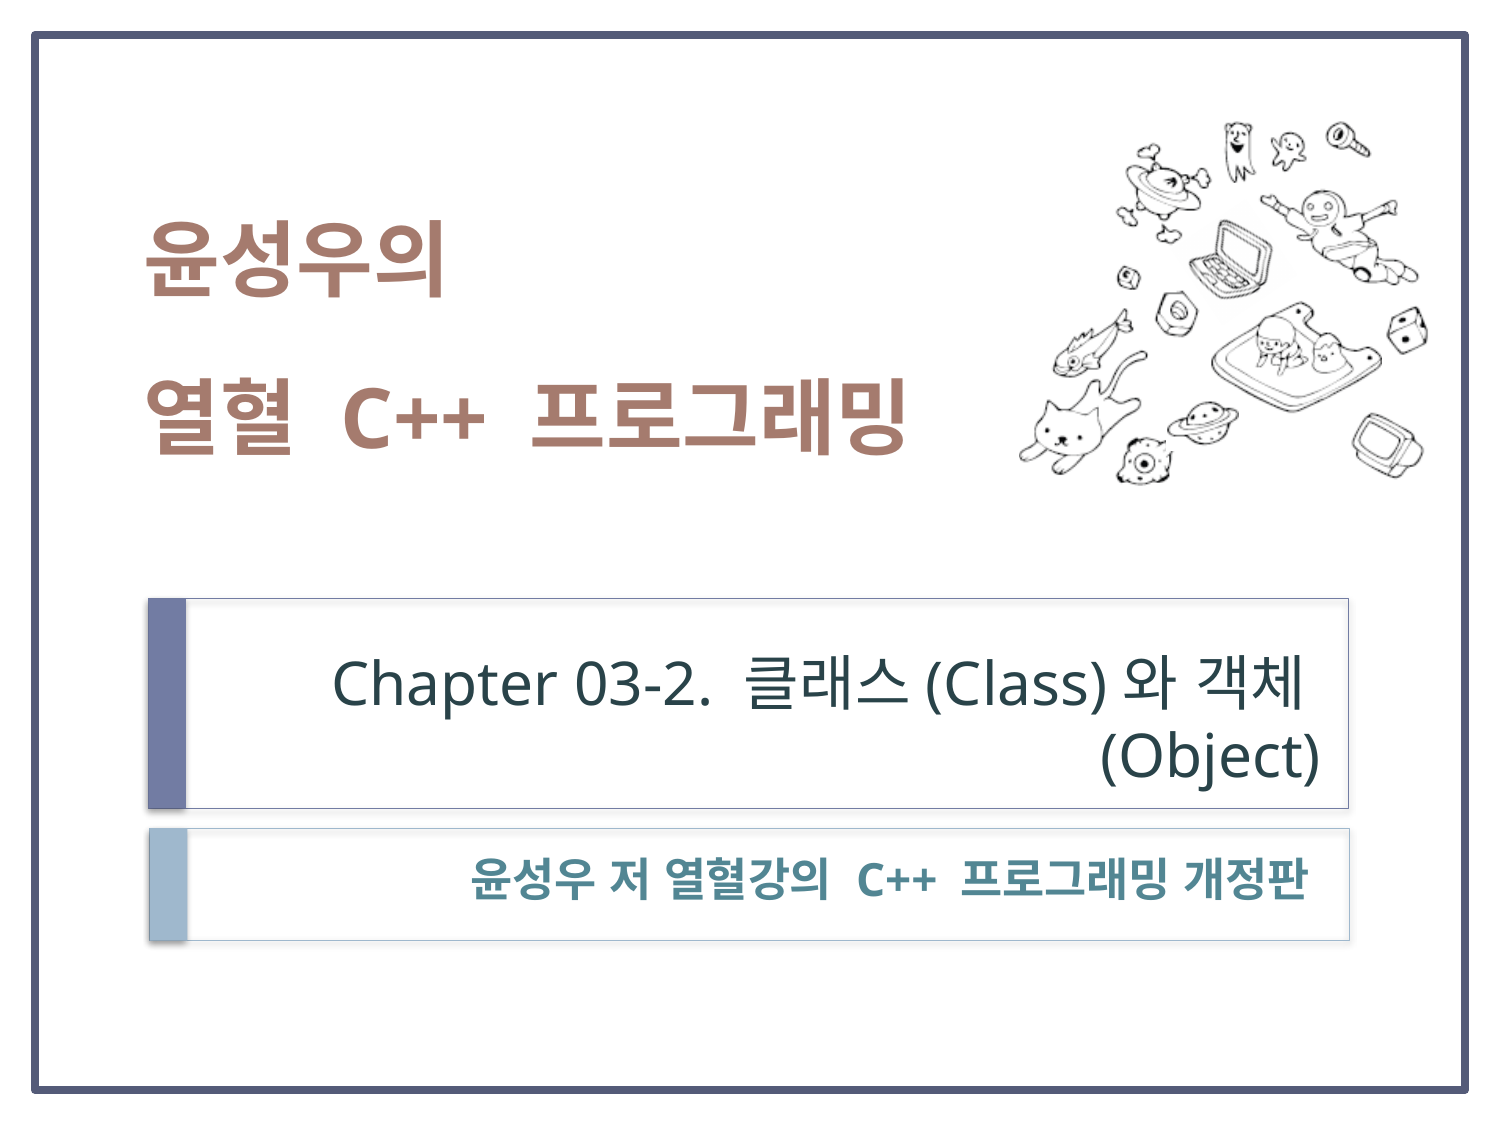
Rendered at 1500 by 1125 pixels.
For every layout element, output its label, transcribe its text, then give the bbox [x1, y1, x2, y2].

text_box 윤성우의 열혈 C++ 프로그래밍 [128, 199, 1067, 473]
picture [1019, 116, 1437, 509]
picture [1323, 116, 1378, 162]
text_box [34, 34, 1466, 1091]
